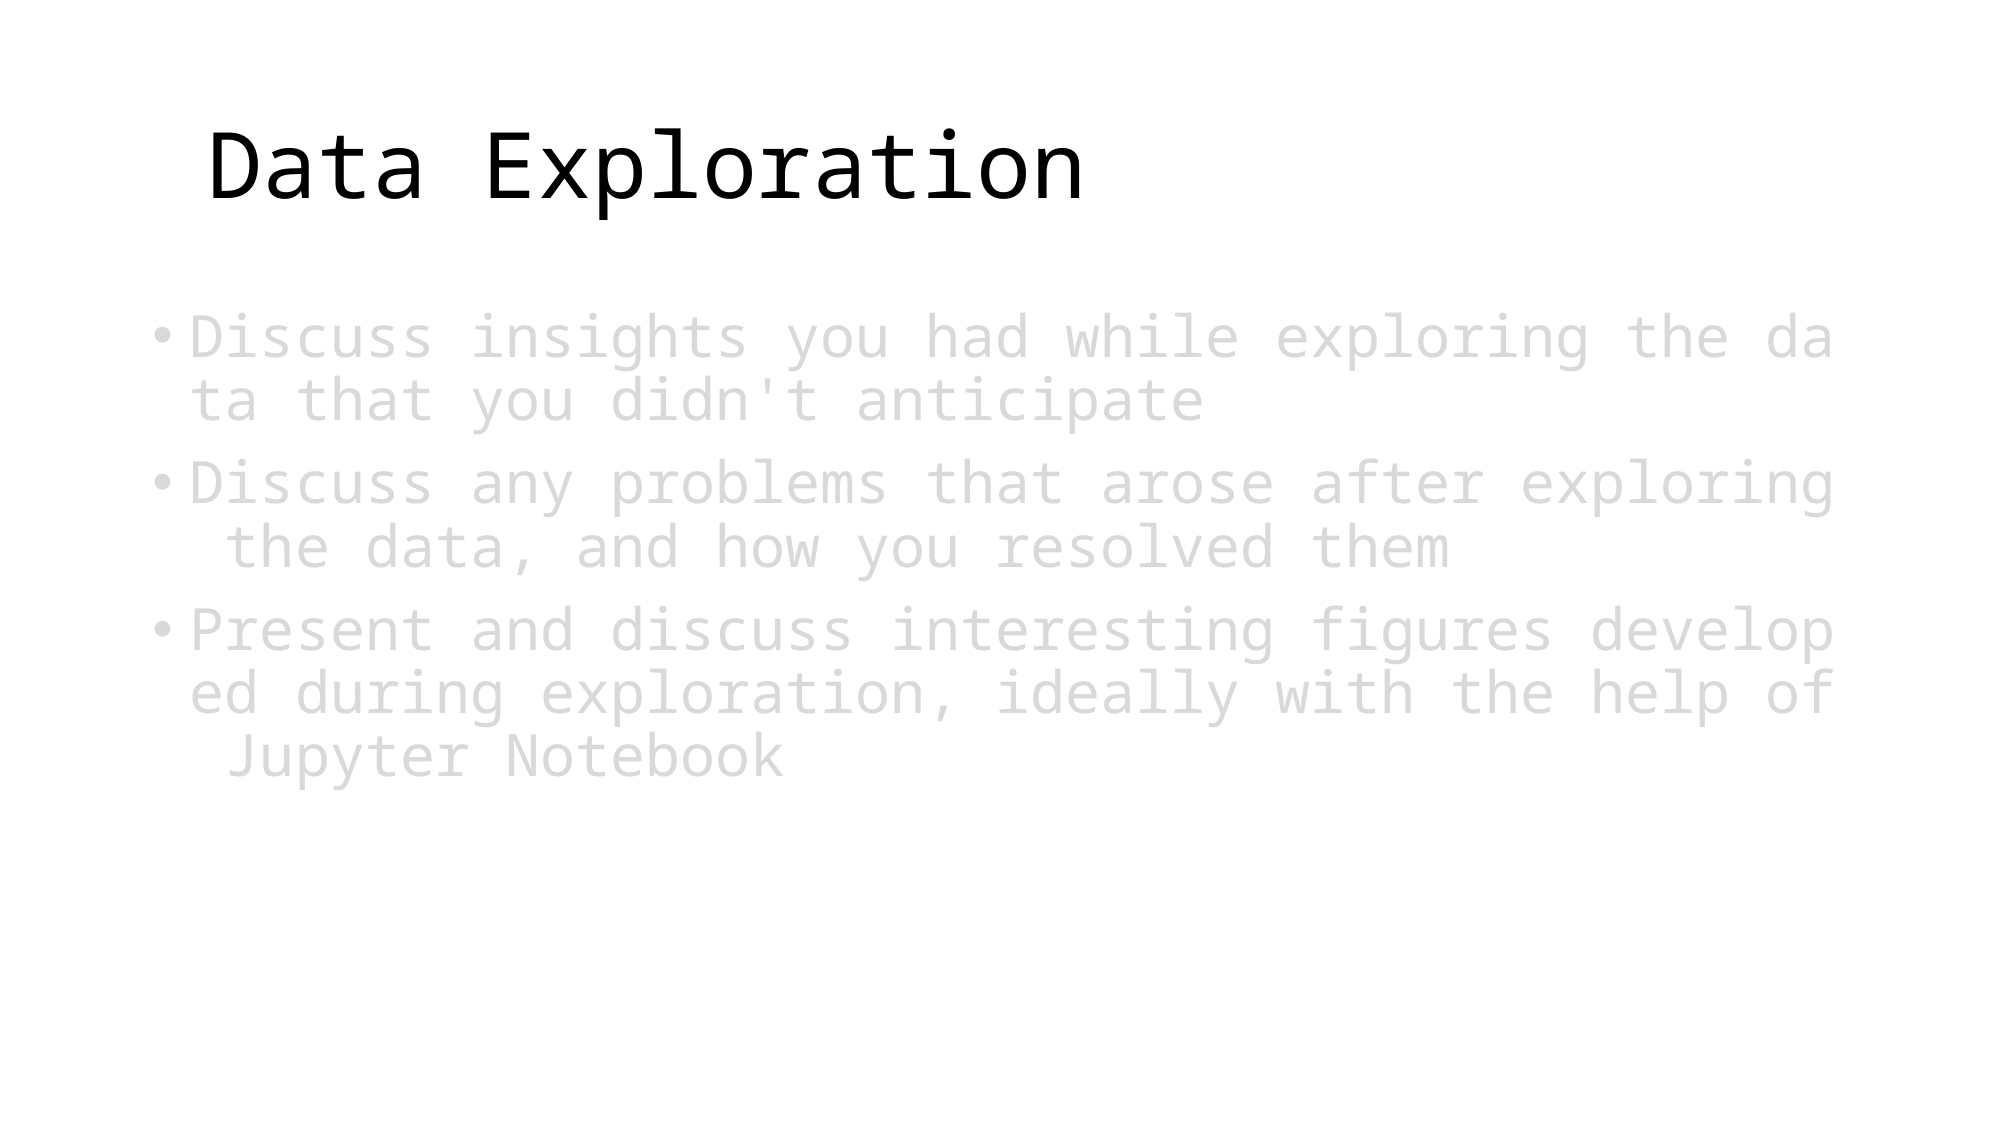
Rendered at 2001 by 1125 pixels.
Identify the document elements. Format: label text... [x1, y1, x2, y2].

title Data Exploration [137, 59, 1863, 278]
list Discuss insights you had while exploring the data that you didn't anticipate Discuss any problems that arose after exploring the data, and how you resolved them Present and discuss interesting figures developed during exploration, ideally with the help of Jupyter Notebook [137, 299, 1863, 1014]
